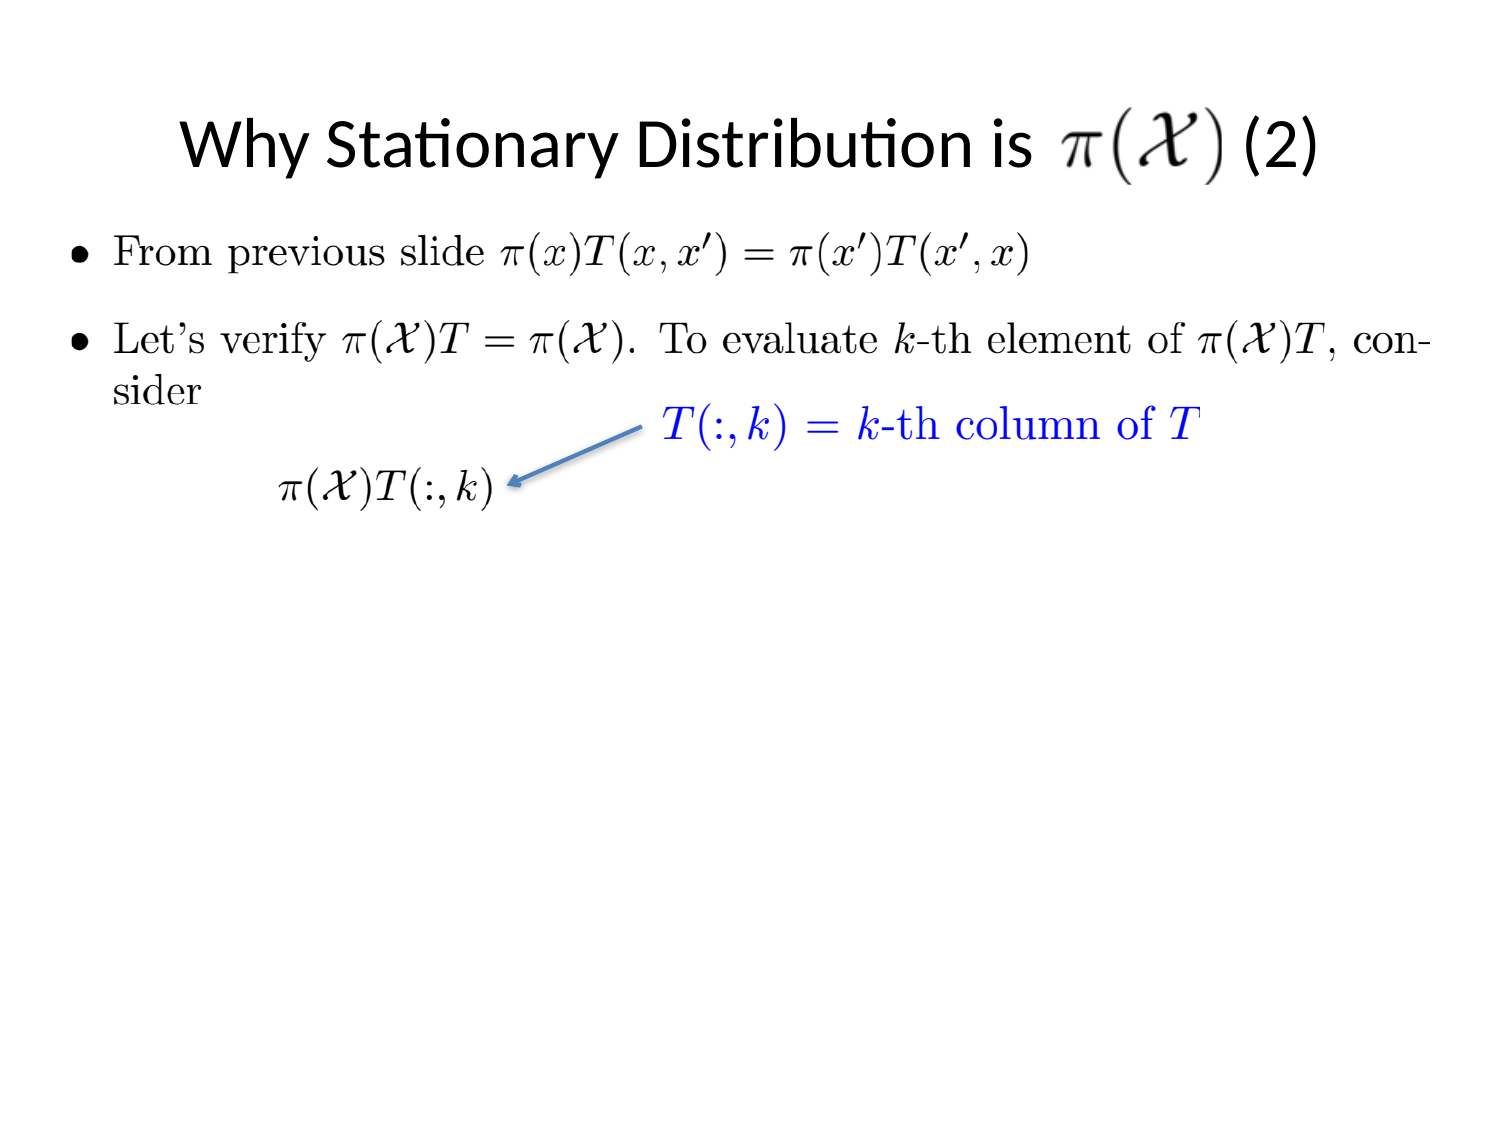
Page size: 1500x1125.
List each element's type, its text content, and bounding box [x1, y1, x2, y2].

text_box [506, 426, 643, 486]
picture [1061, 107, 1222, 185]
picture [71, 232, 1431, 523]
title Why Stationary Distribution is (2) [36, 45, 1466, 233]
